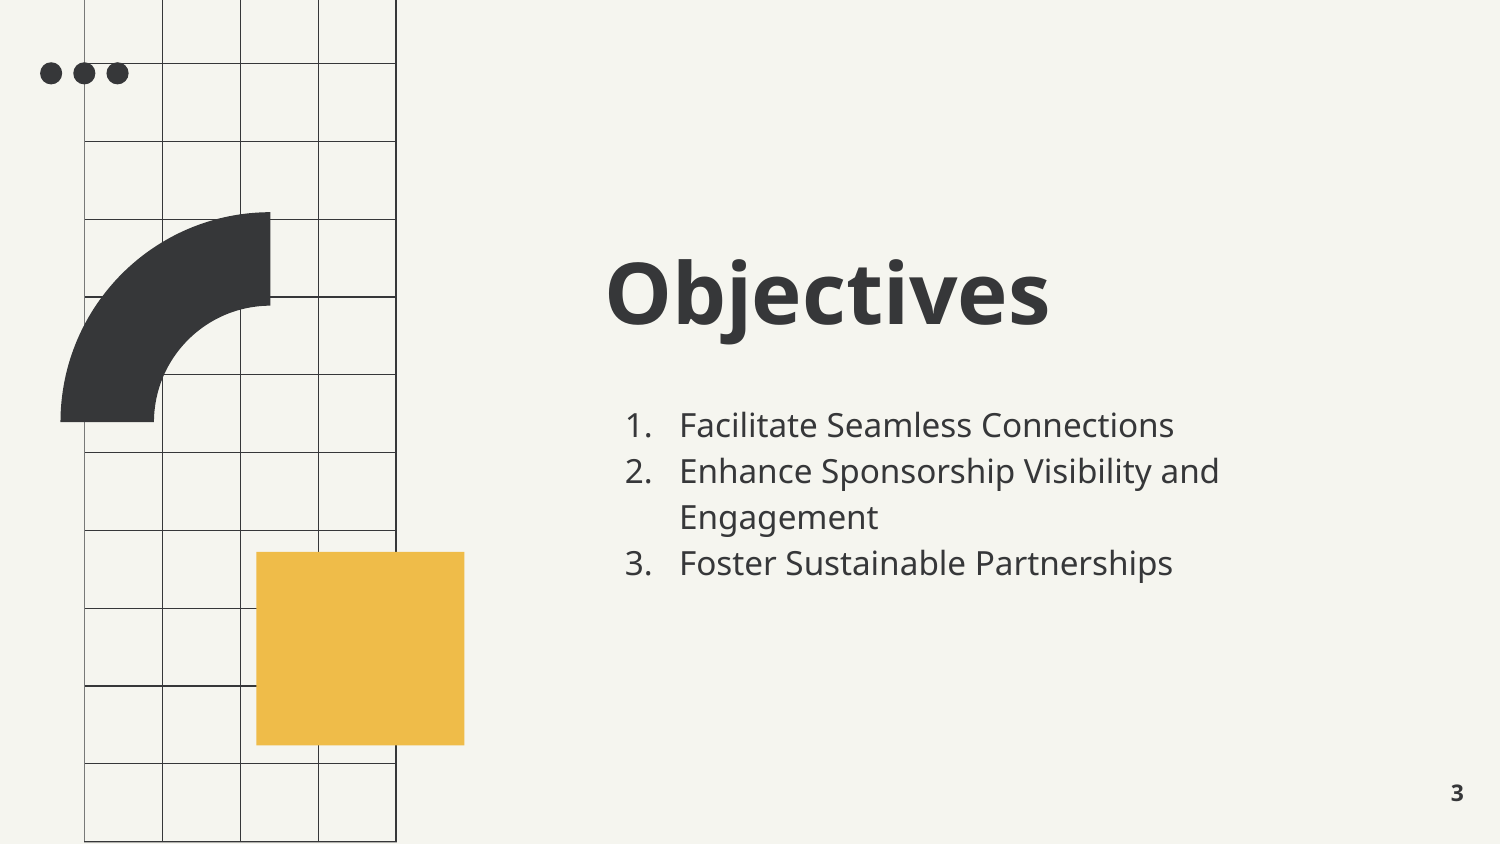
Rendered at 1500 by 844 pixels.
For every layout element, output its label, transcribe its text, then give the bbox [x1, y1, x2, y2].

slide_number ‹#› [1374, 779, 1464, 809]
subtitle Facilitate Seamless Connections Enhance Sponsorship Visibility and Engagement Foster Sustainable Partnerships [604, 398, 1366, 625]
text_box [83, 0, 398, 843]
text_box [60, 338, 78, 423]
text_box [402, 551, 465, 746]
title Objectives [604, 219, 1208, 343]
